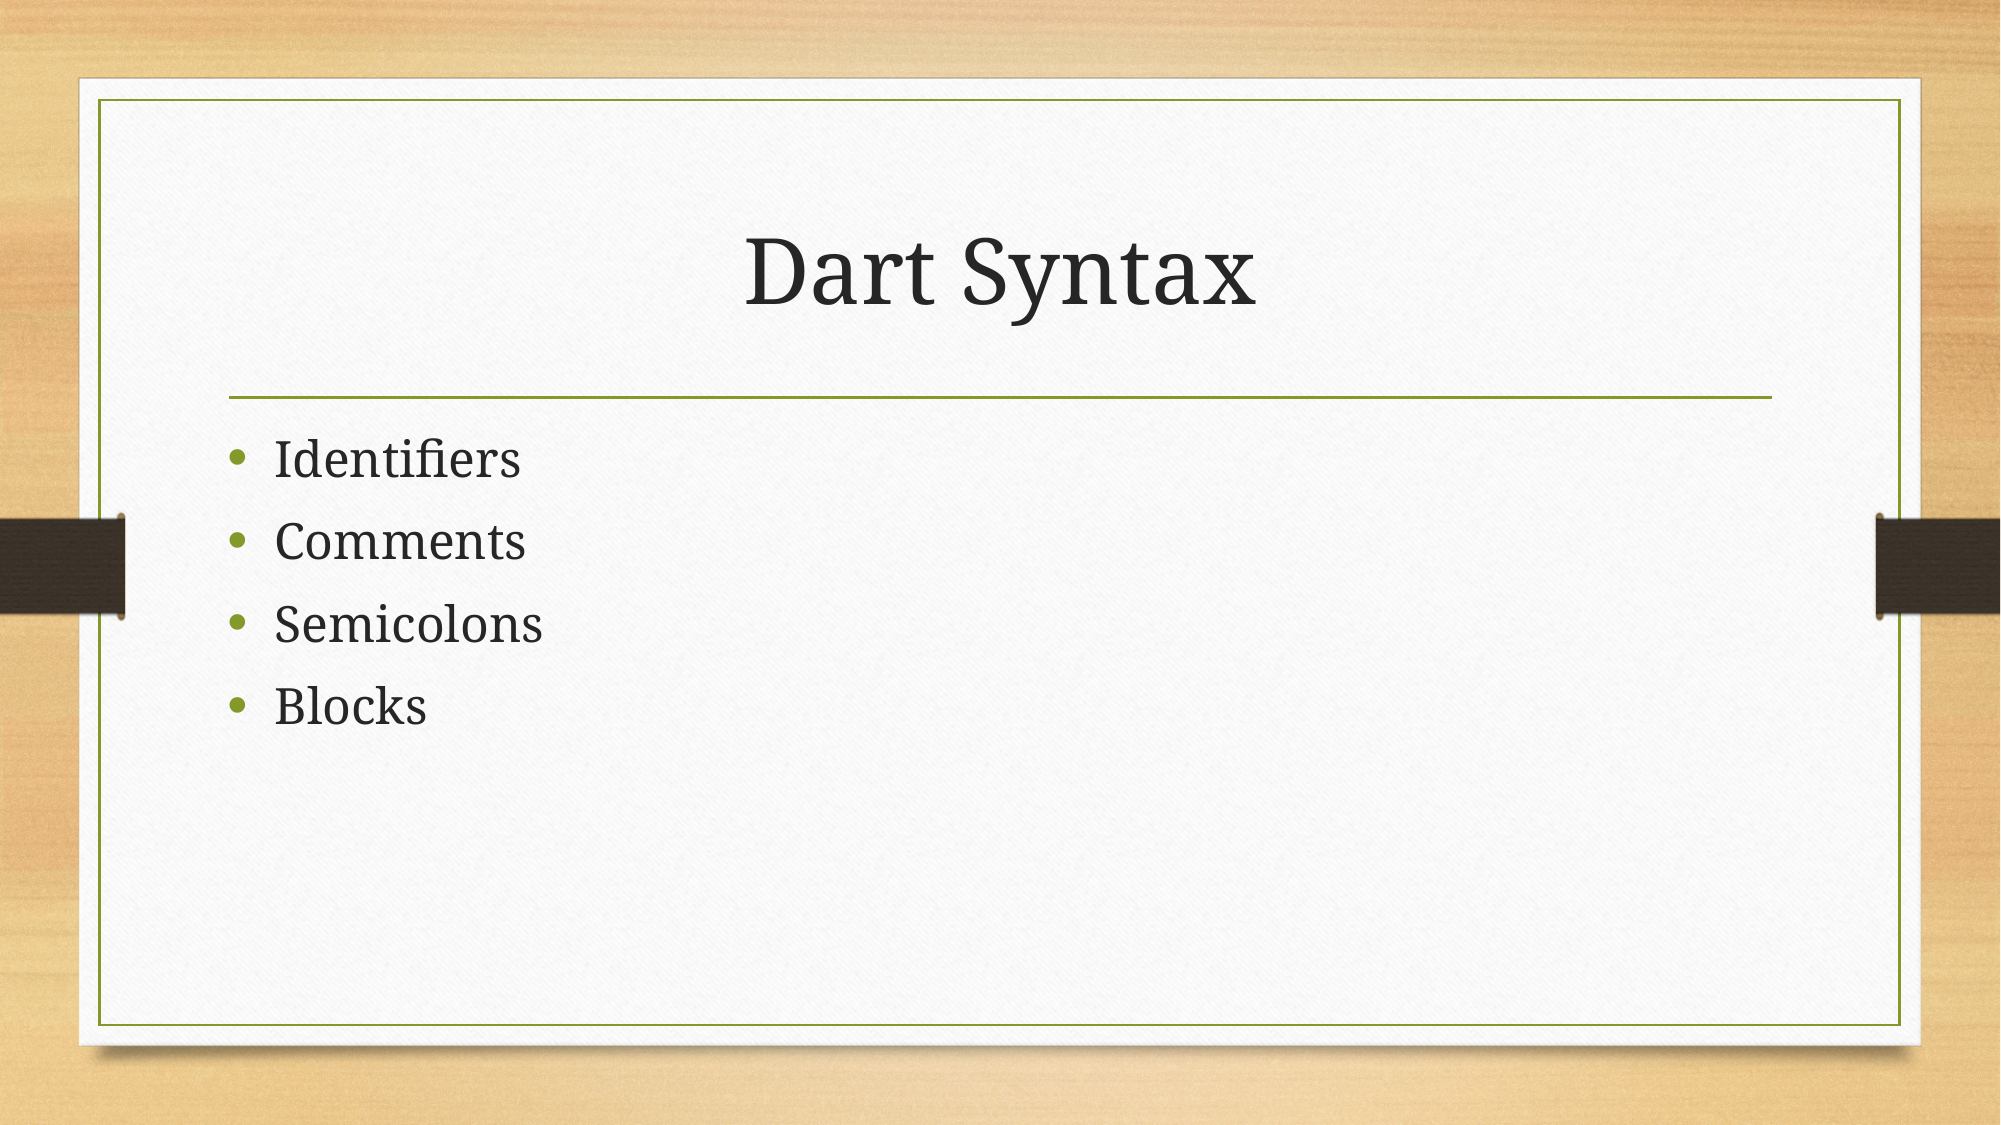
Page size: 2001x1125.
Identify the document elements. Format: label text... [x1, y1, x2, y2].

list Identifiers Comments Semicolons Blocks [212, 419, 1788, 964]
title Dart Syntax [212, 161, 1788, 375]
picture [0, 0, 2001, 1125]
